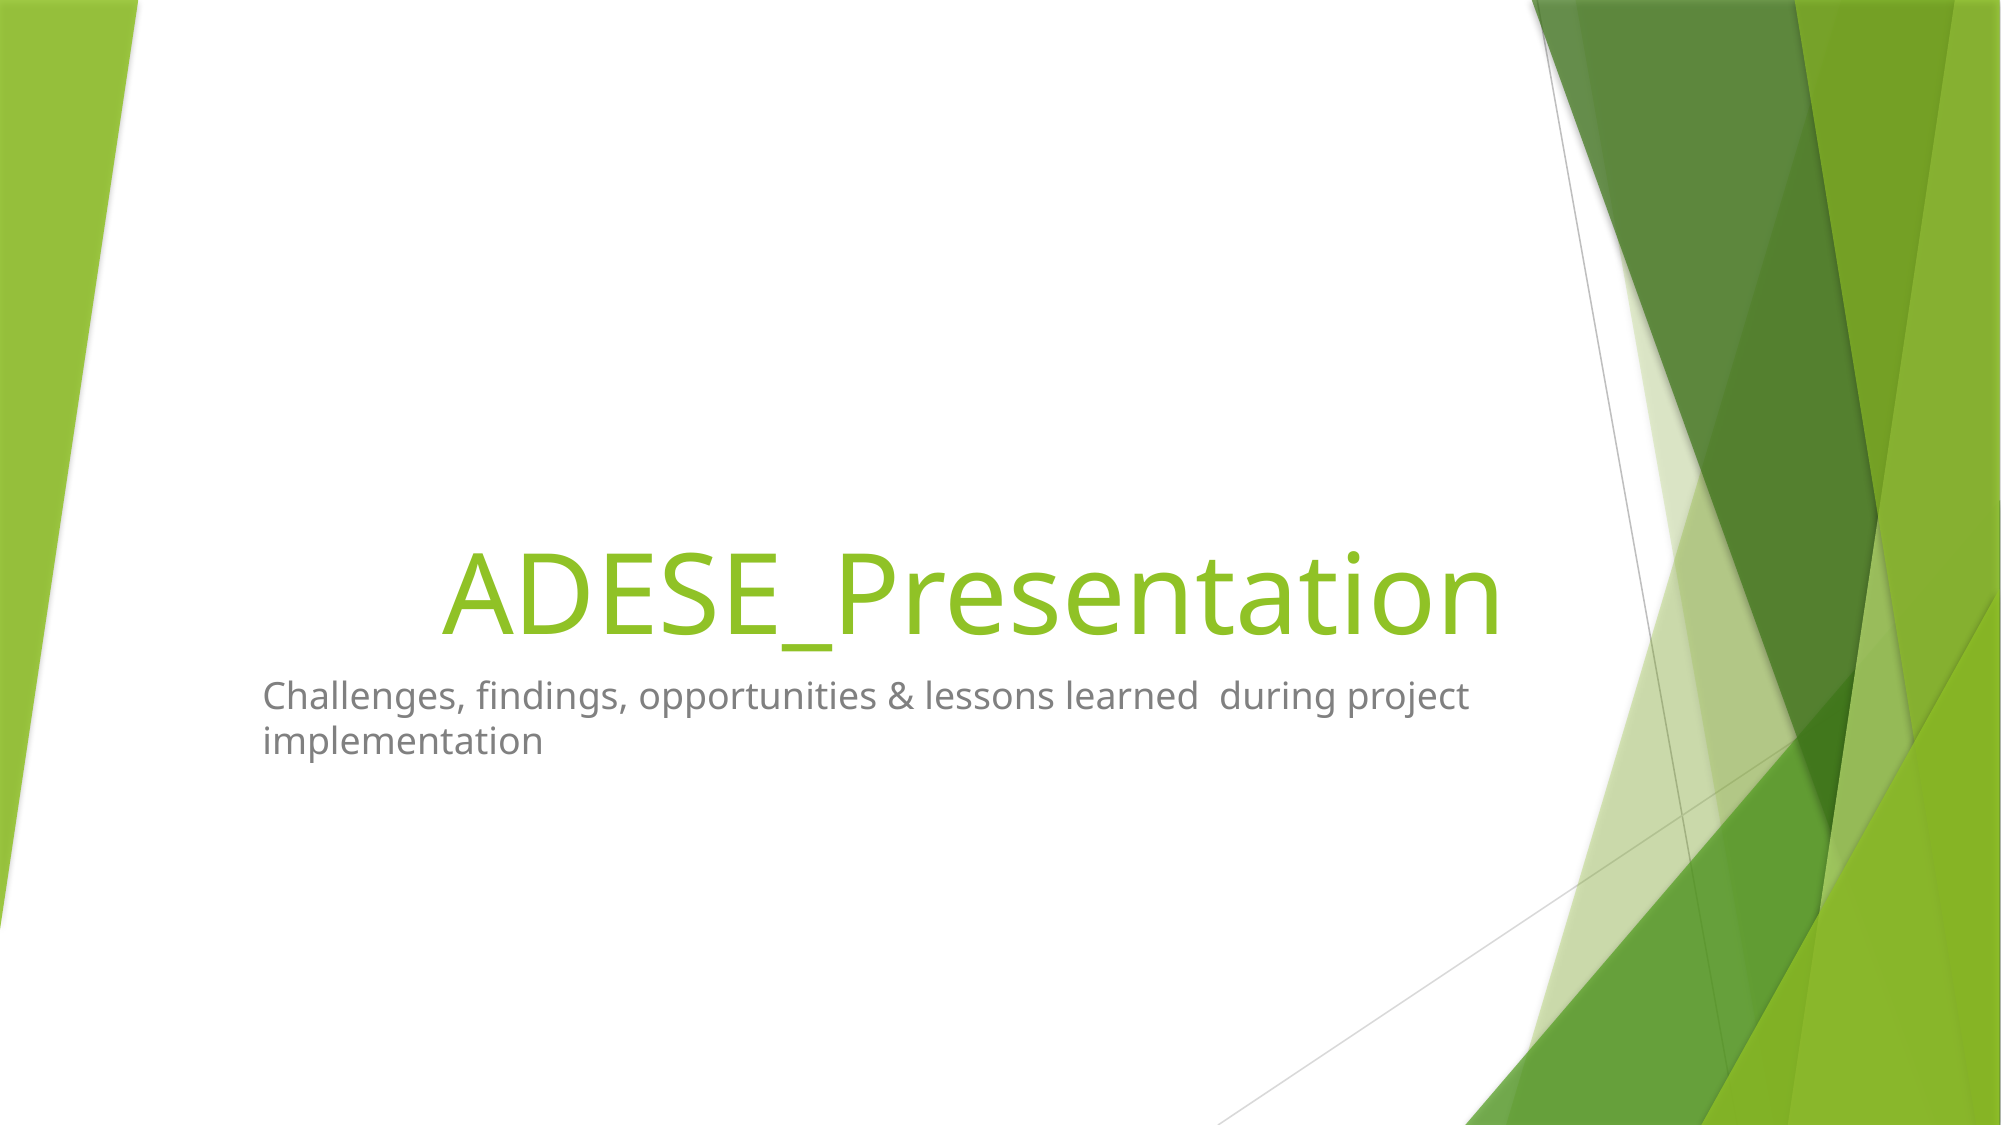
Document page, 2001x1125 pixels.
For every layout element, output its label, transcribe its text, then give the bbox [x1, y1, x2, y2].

subtitle Challenges, findings, opportunities & lessons learned during project implementation [247, 664, 1522, 845]
title ADESE_Presentation [247, 394, 1522, 664]
